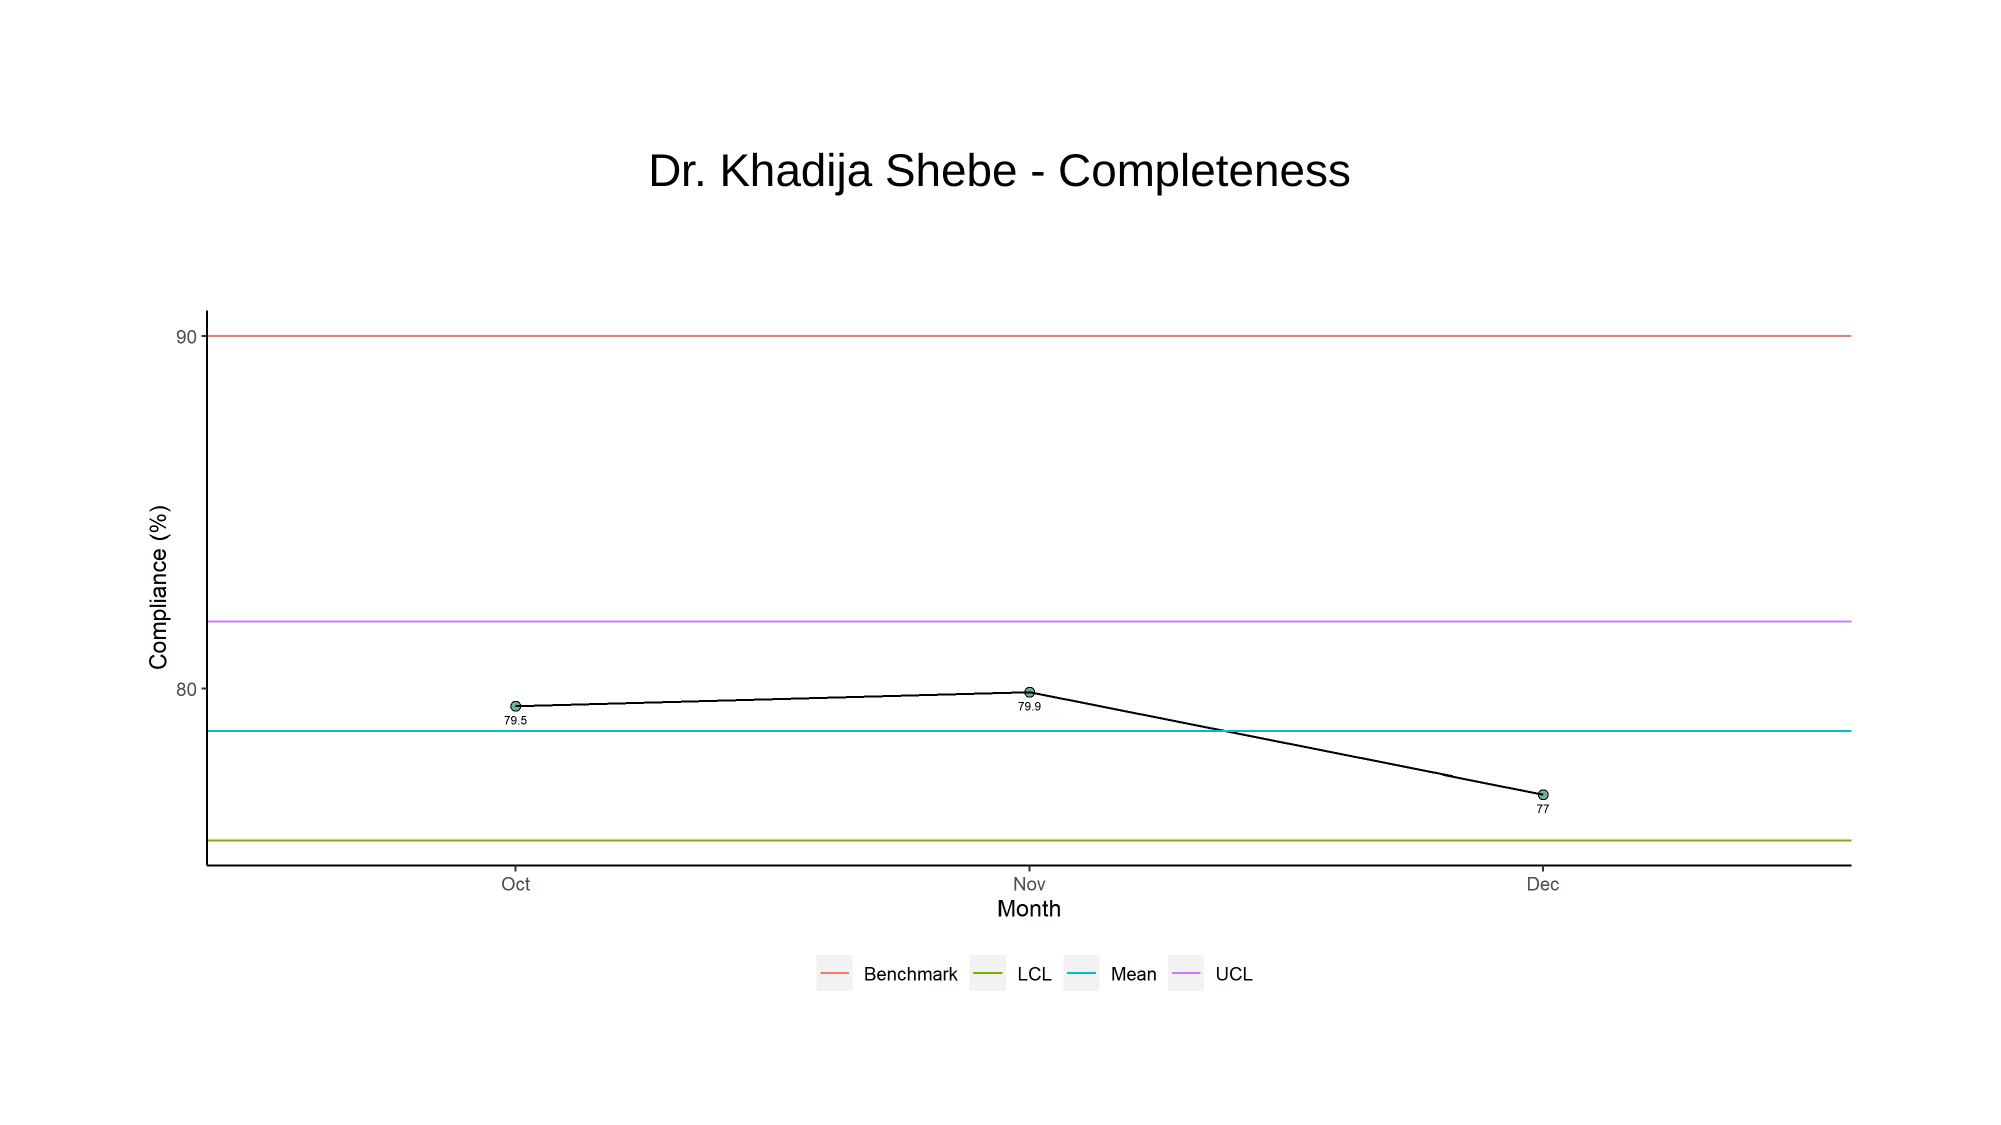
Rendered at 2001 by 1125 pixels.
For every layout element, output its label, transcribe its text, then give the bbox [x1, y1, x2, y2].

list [137, 299, 1863, 1014]
title Dr. Khadija Shebe - Completeness [137, 59, 1863, 278]
